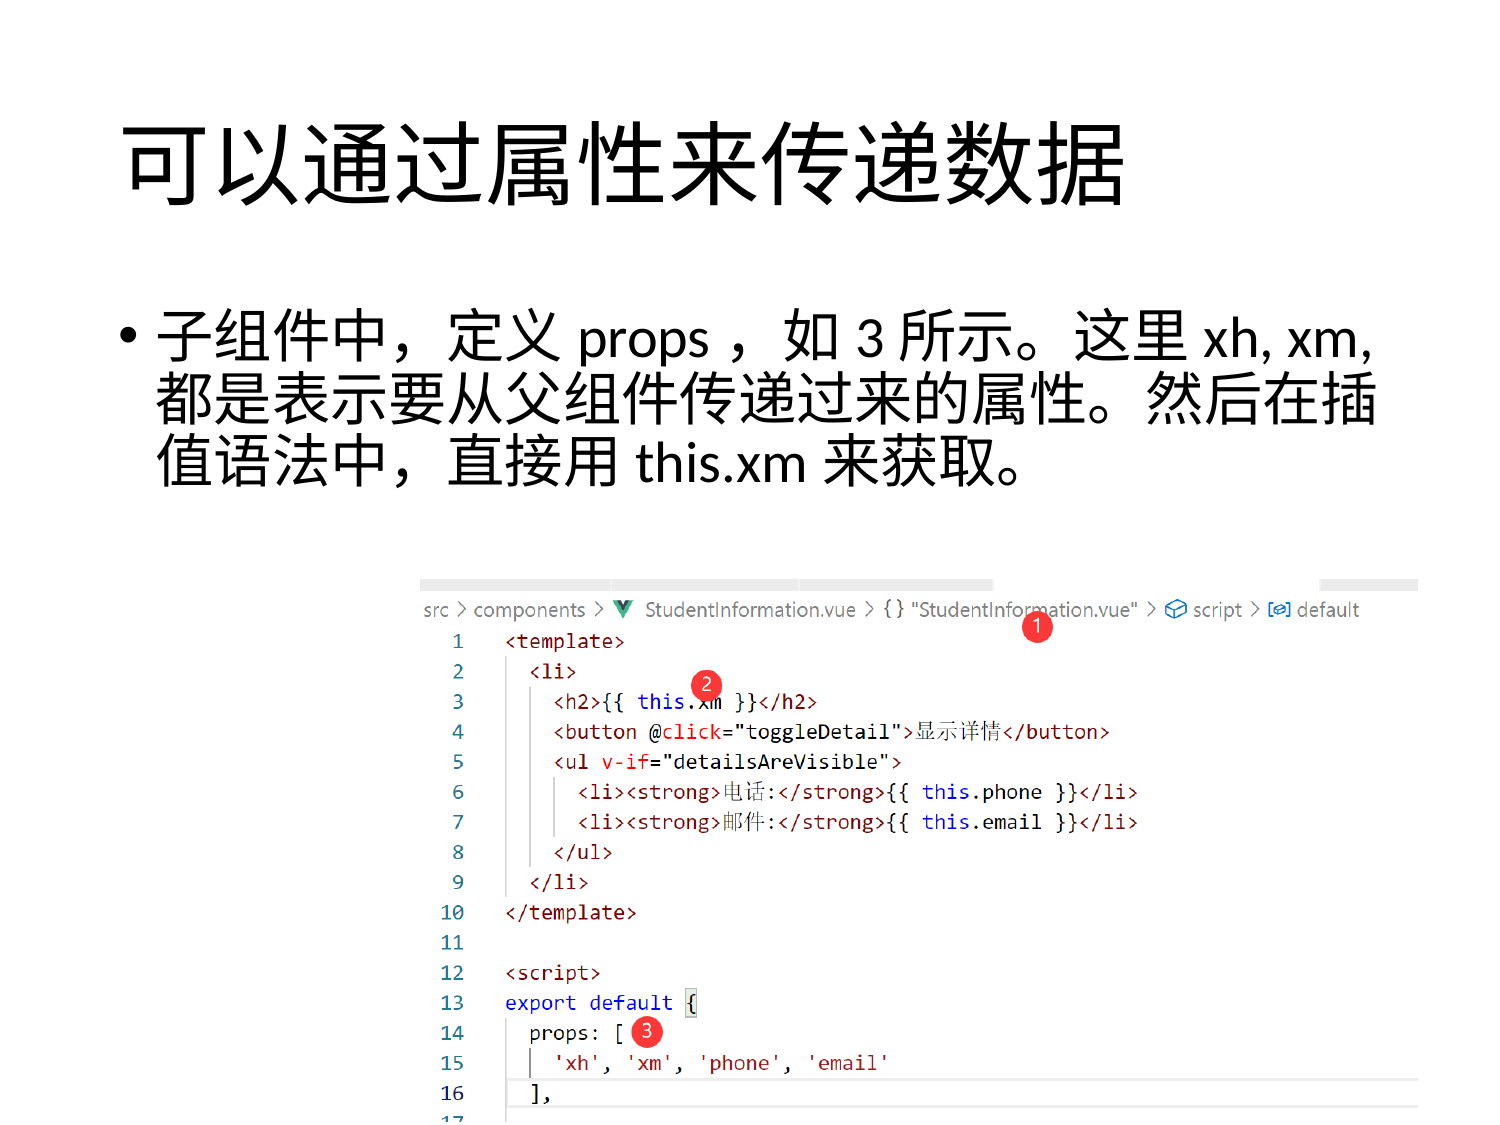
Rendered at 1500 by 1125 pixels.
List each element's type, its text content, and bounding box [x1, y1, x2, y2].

list 子组件中，定义props，如3所示。这里xh, xm,都是表示要从父组件传递过来的属性。然后在插值语法中，直接用this.xm来获取。 [103, 299, 1397, 521]
title 可以通过属性来传递数据 [103, 59, 1397, 278]
picture [420, 579, 1418, 1122]
